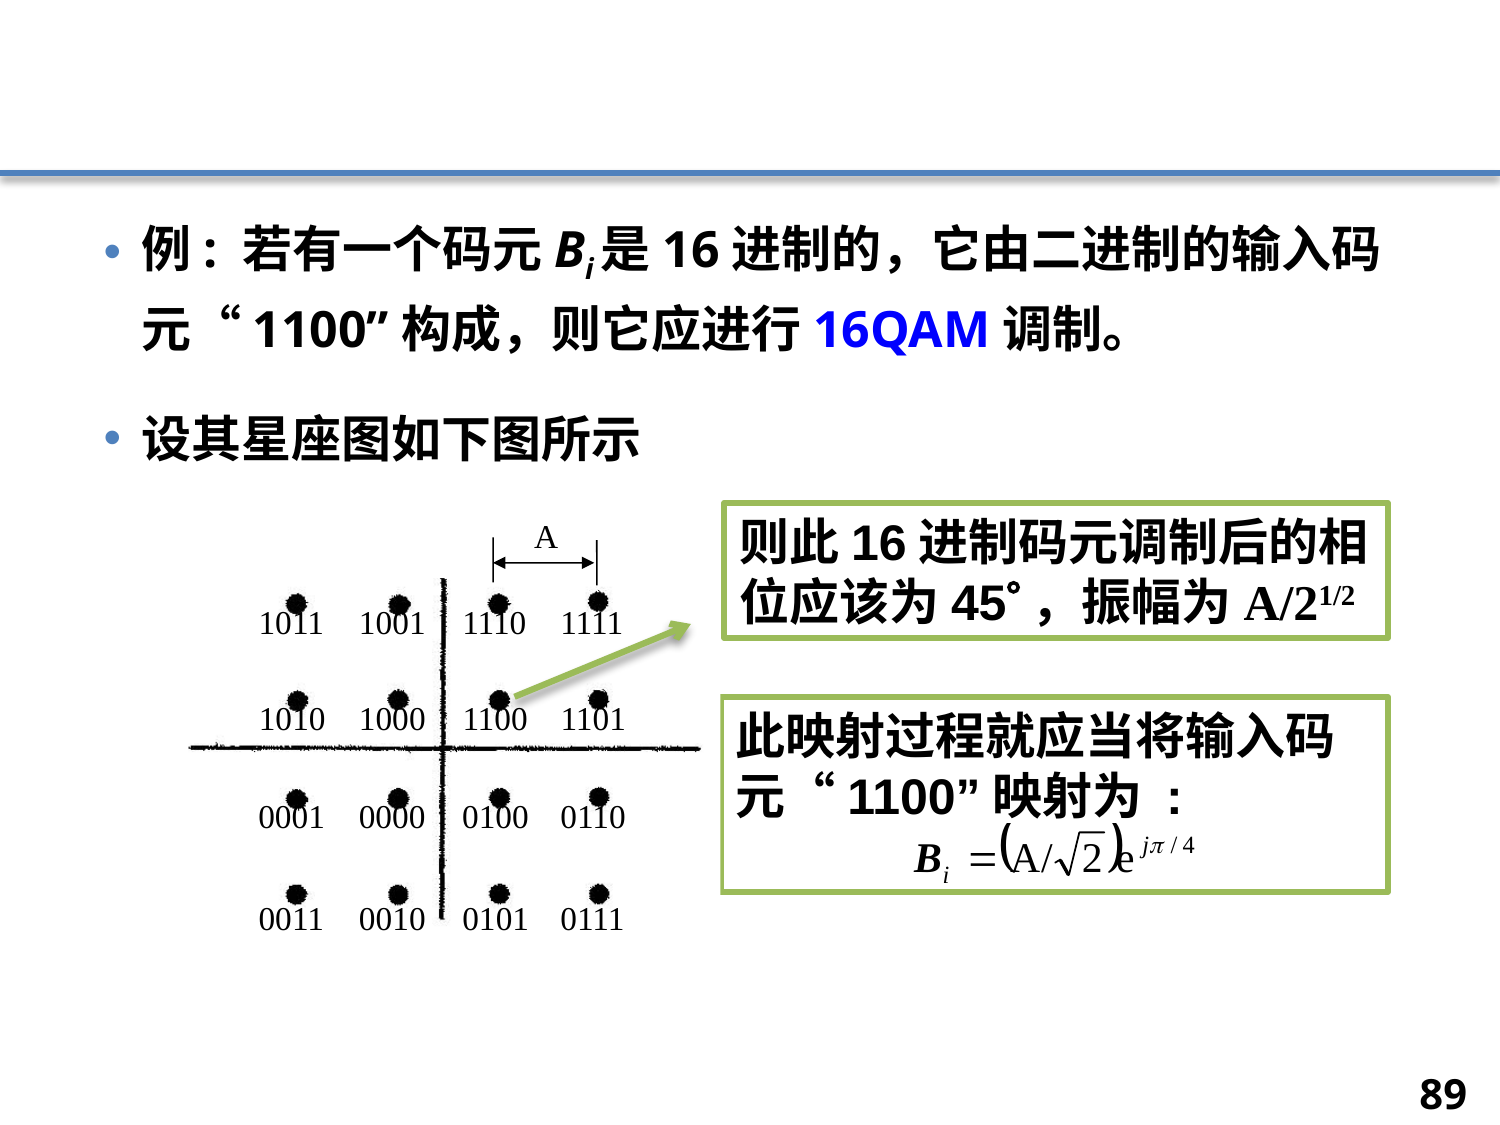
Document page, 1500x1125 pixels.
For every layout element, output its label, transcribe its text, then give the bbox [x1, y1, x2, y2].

list 例: 若有一个码元Bi是16进制的，它由二进制的输入码元“1100”构成，则它应进行16QAM调制。 设其星座图如下图所示 [88, 196, 1412, 541]
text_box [906, 823, 1203, 895]
text_box 则此16进制码元调制后的相位应该为45，振幅为A/21/2 [721, 500, 1391, 641]
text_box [514, 623, 692, 697]
slide_number 89 [1379, 1075, 1483, 1118]
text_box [182, 512, 721, 946]
list 例: 若有一个码元Bi是16进制的，它由二进制的输入码元“1100”构成，则它应进行16QAM调制。 设其星座图如下图所示 [88, 542, 1412, 1024]
